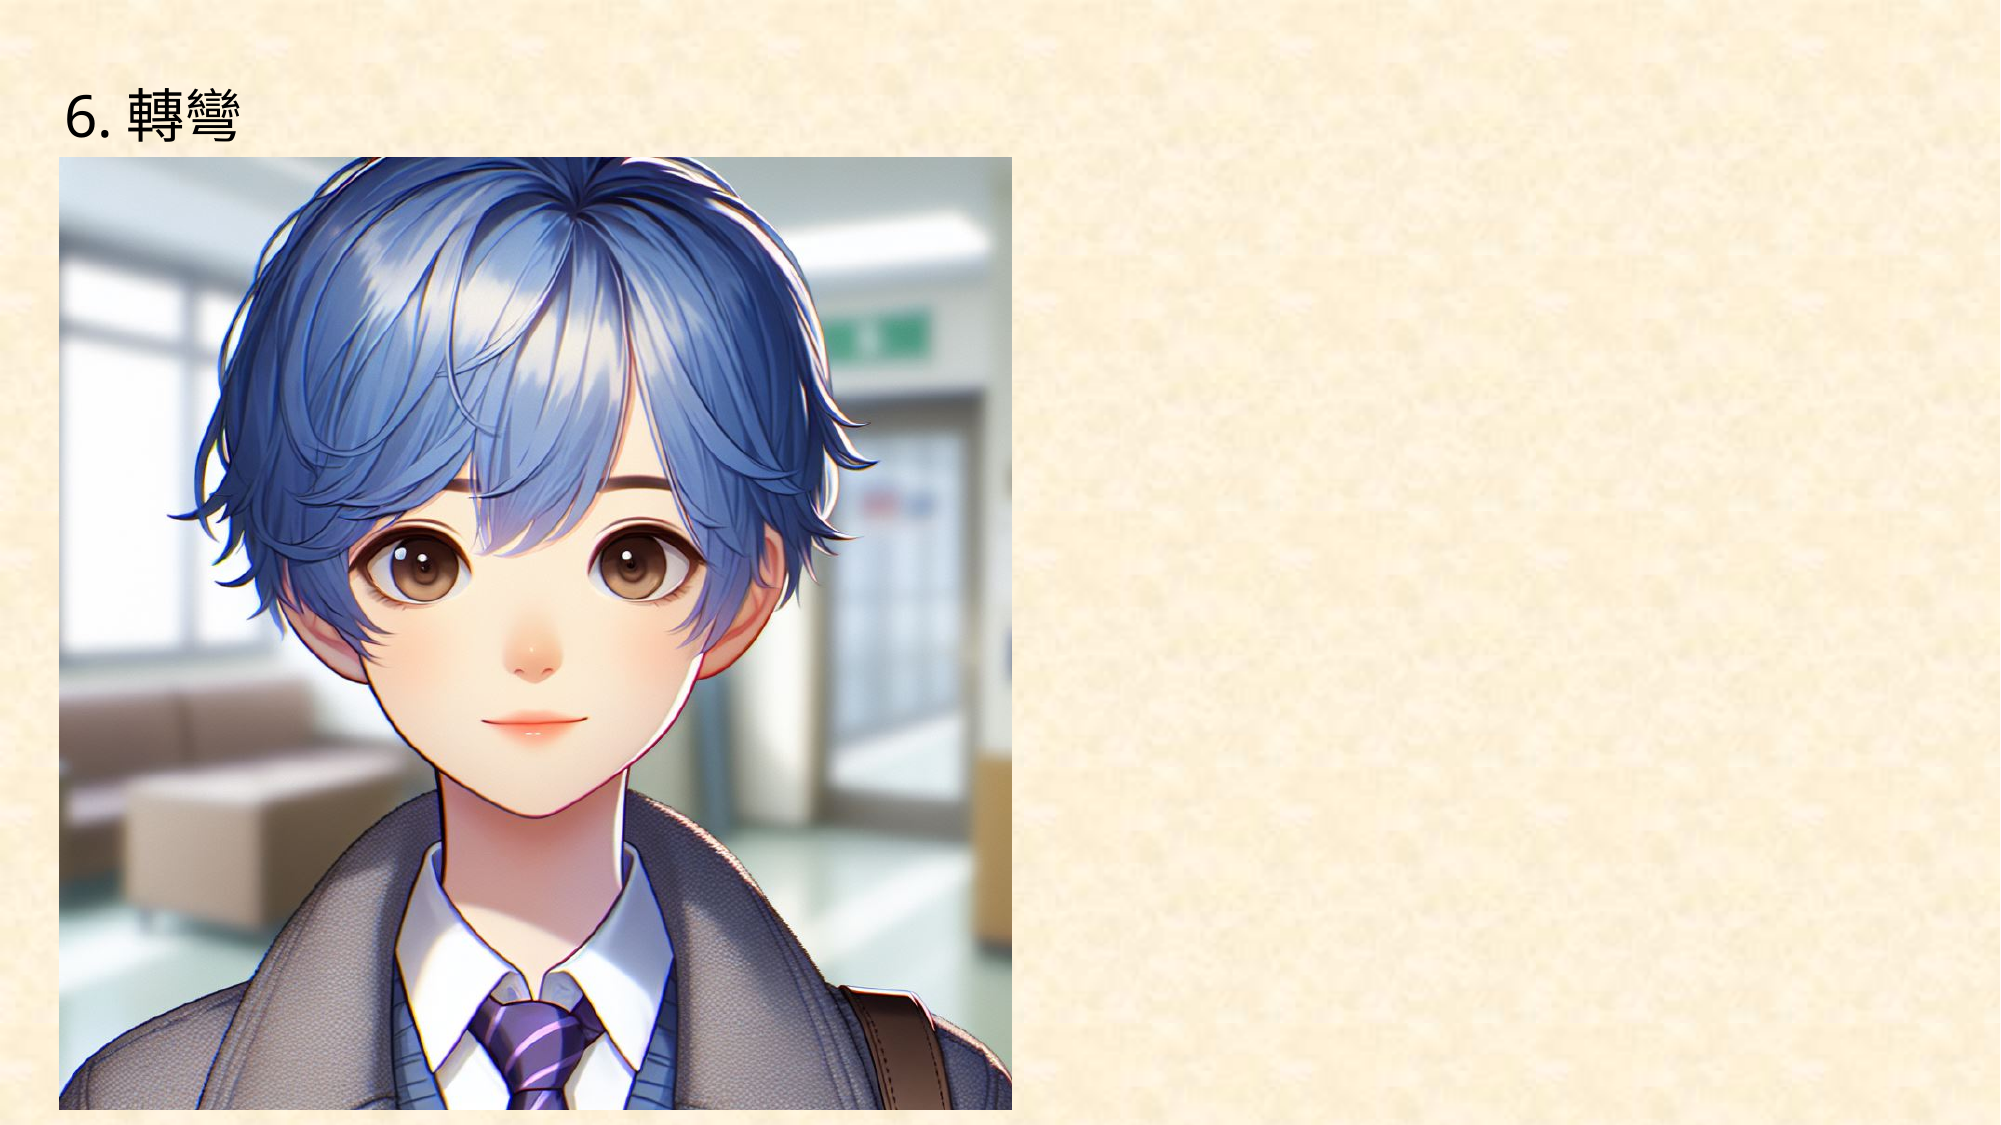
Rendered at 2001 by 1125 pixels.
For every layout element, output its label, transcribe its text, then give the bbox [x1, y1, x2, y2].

picture [0, 0, 2001, 1125]
text_box 6.轉彎 [49, 71, 890, 157]
